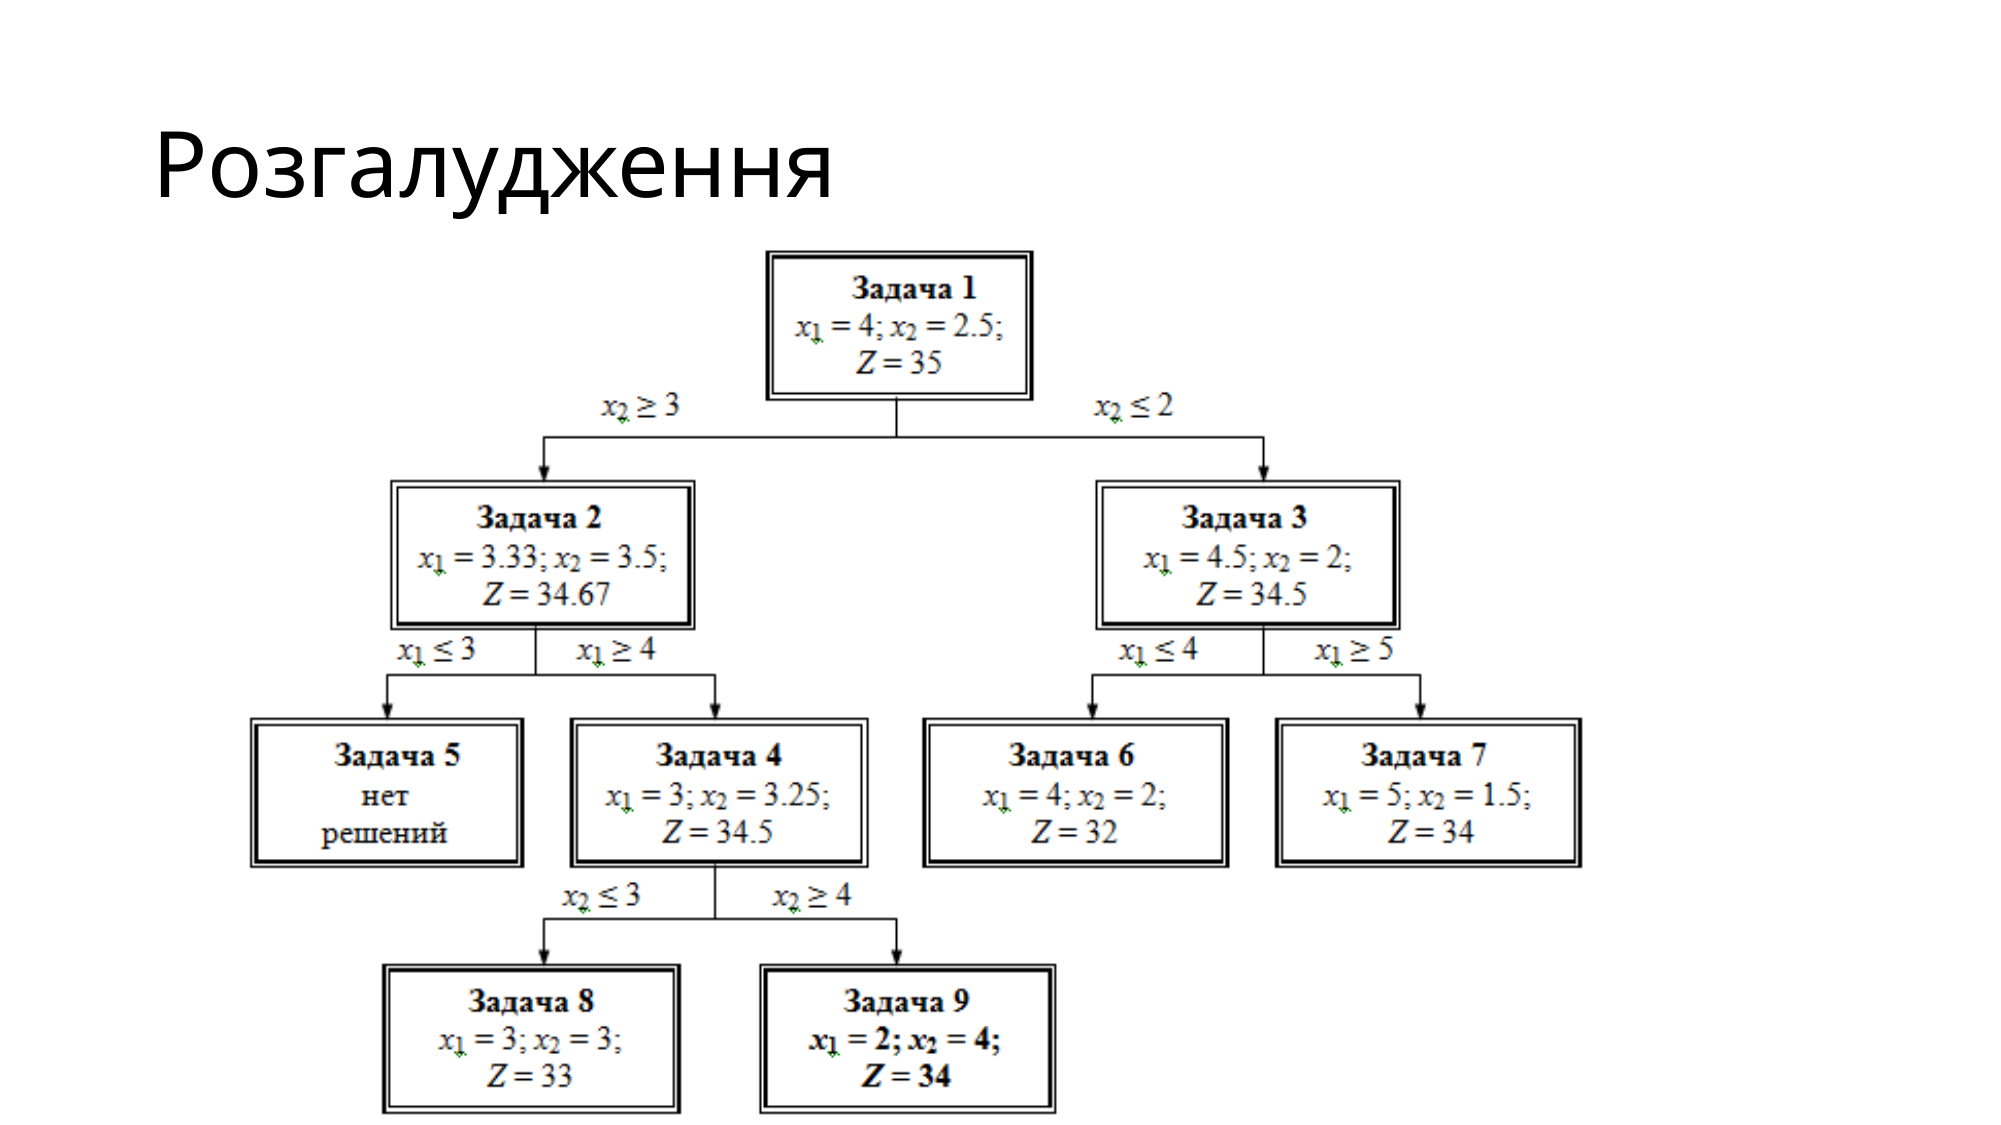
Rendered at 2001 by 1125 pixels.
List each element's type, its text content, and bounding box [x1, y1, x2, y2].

text_box Розгалудження [137, 59, 1862, 277]
picture [230, 247, 1595, 1125]
